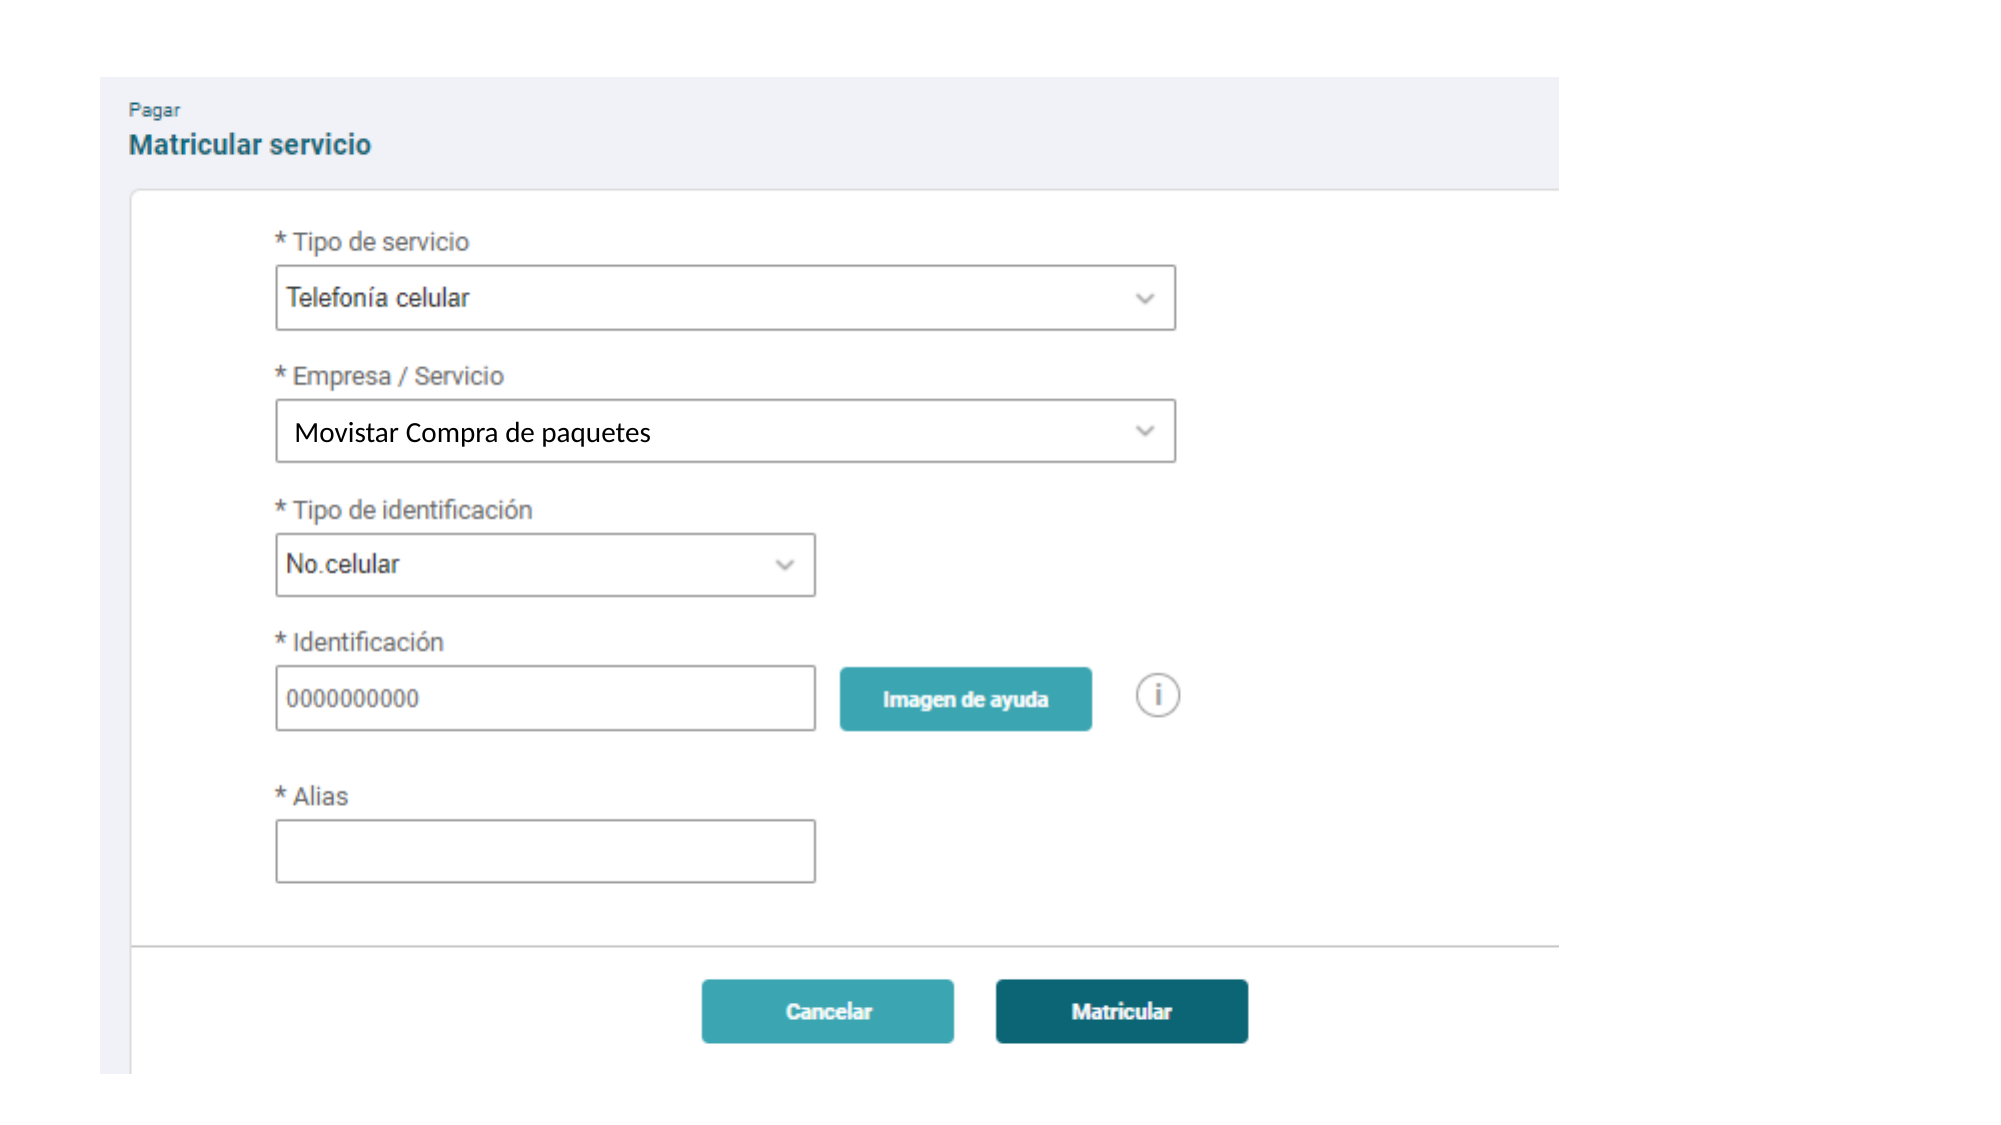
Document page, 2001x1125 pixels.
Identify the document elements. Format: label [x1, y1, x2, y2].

picture [100, 77, 1559, 1074]
